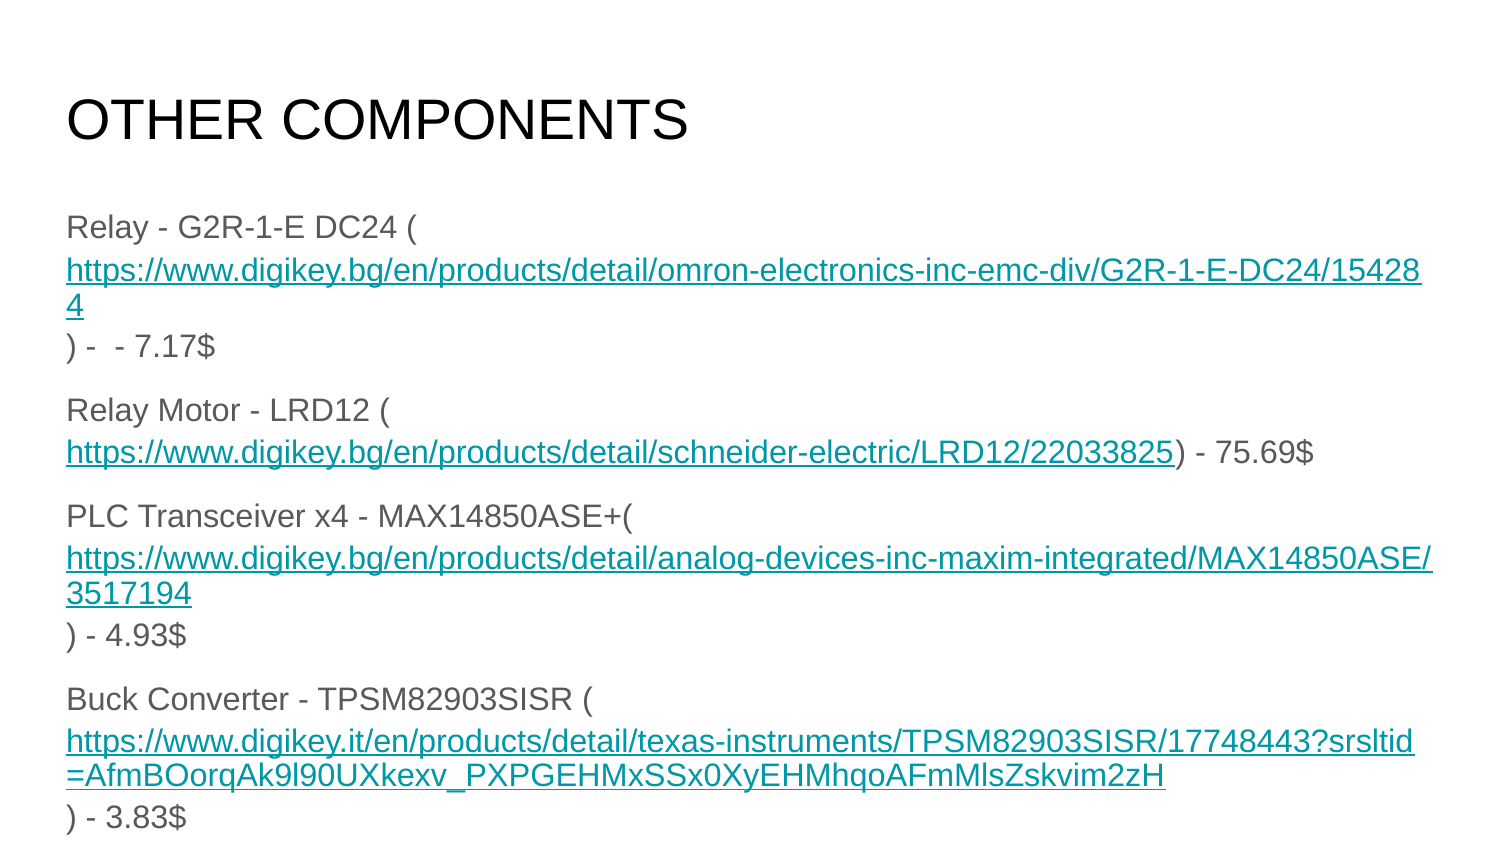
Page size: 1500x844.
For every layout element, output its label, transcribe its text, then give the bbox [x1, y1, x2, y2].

title OTHER COMPONENTS [51, 72, 1449, 167]
list Relay - G2R-1-E DC24 (https://www.digikey.bg/en/products/detail/omron-electronics-inc-emc-div/G2R-1-E-DC24/154284) - - 7.17$ Relay Motor - LRD12 (https://www.digikey.bg/en/products/detail/schneider-electric/LRD12/22033825) - 75.69$ PLC Transceiver x4 - MAX14850ASE+(https://www.digikey.bg/en/products/detail/analog-devices-inc-maxim-integrated/MAX14850ASE/3517194) - 4.93$ Buck Converter - TPSM82903SISR (https://www.digikey.it/en/products/detail/texas-instruments/TPSM82903SISR/17748443?srsltid=AfmBOorqAk9l90UXkexv_PXPGEHMxSSx0XyEHMhqoAFmMlsZskvim2zH) - 3.83$ [51, 189, 1449, 750]
